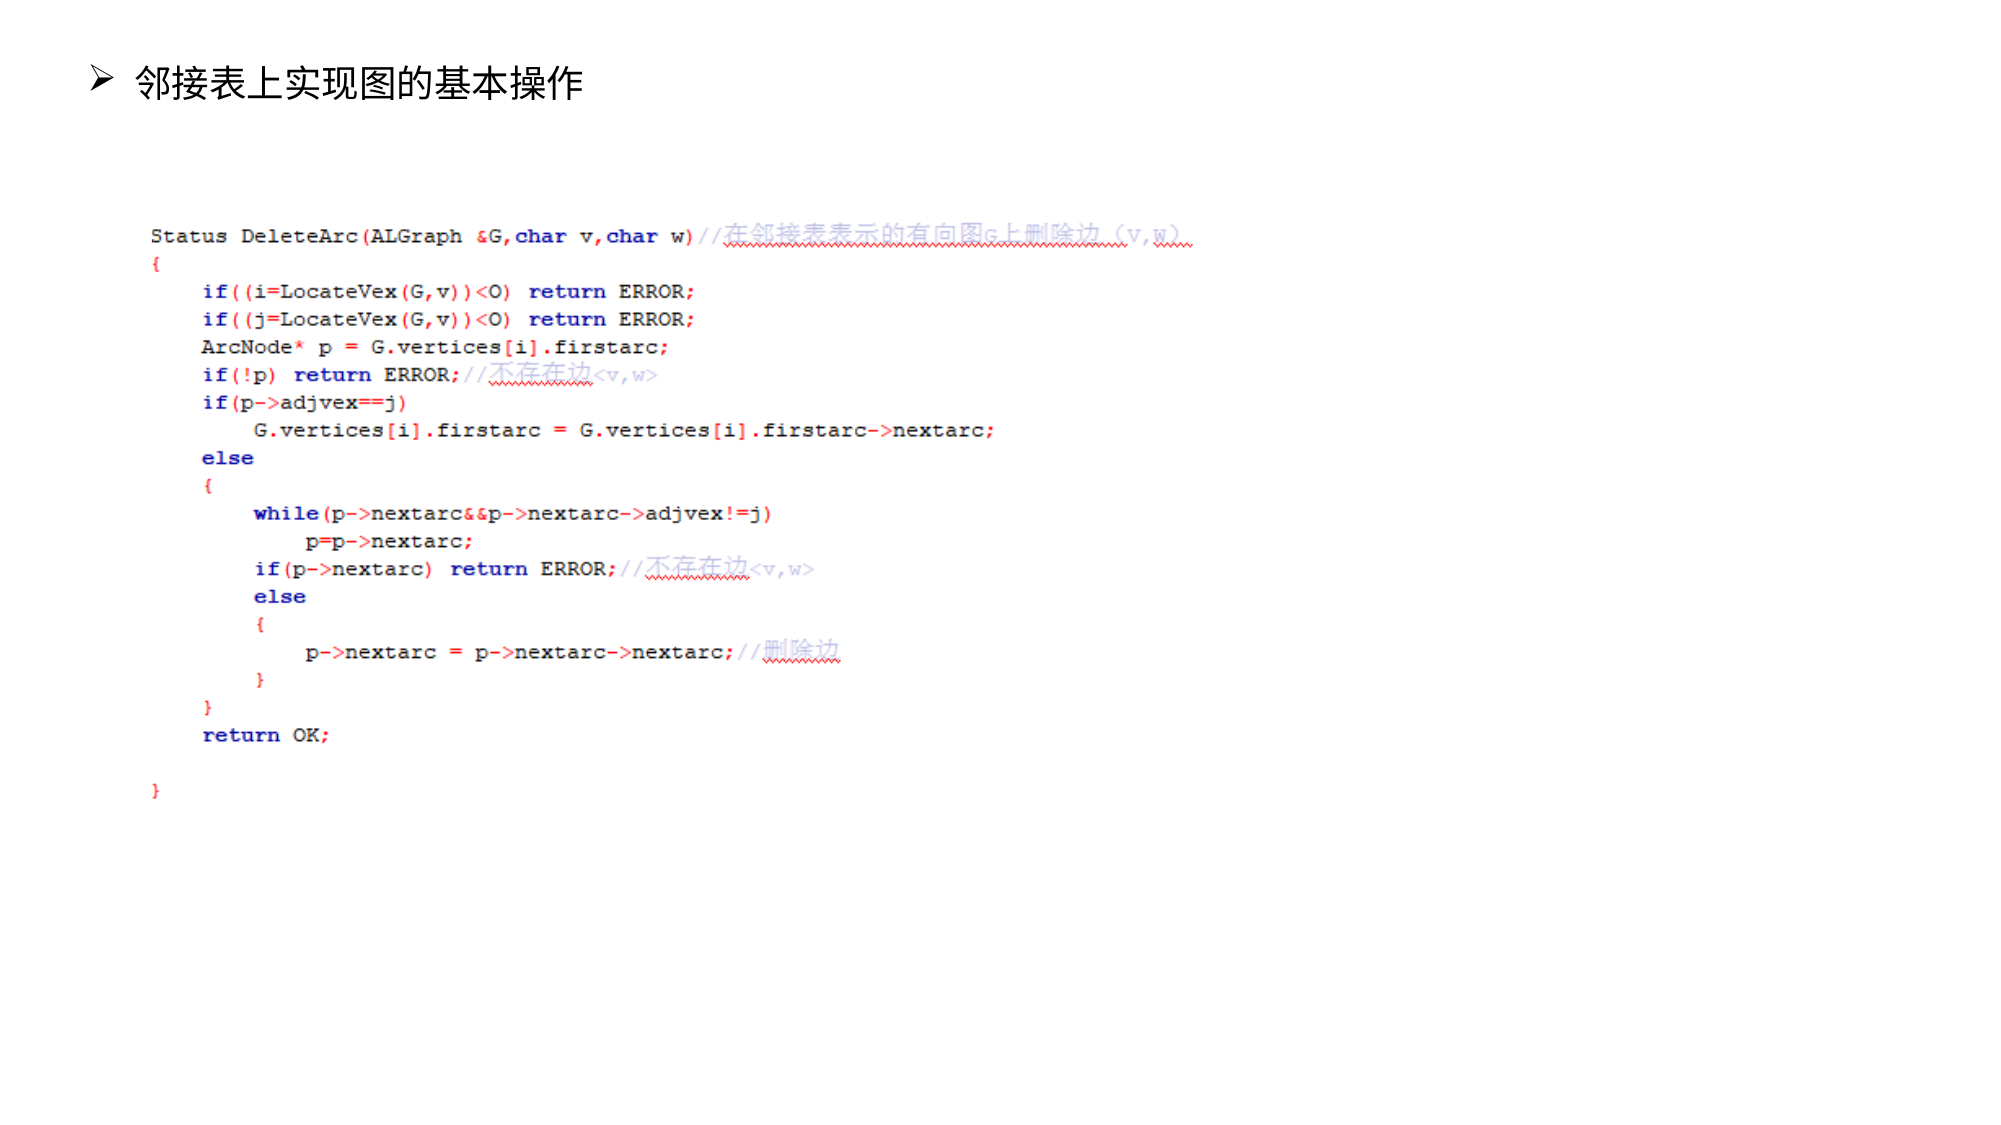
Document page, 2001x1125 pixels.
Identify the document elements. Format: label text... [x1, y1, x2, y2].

picture [151, 215, 1426, 807]
text_box 邻接表上实现图的基本操作 [72, 52, 600, 113]
